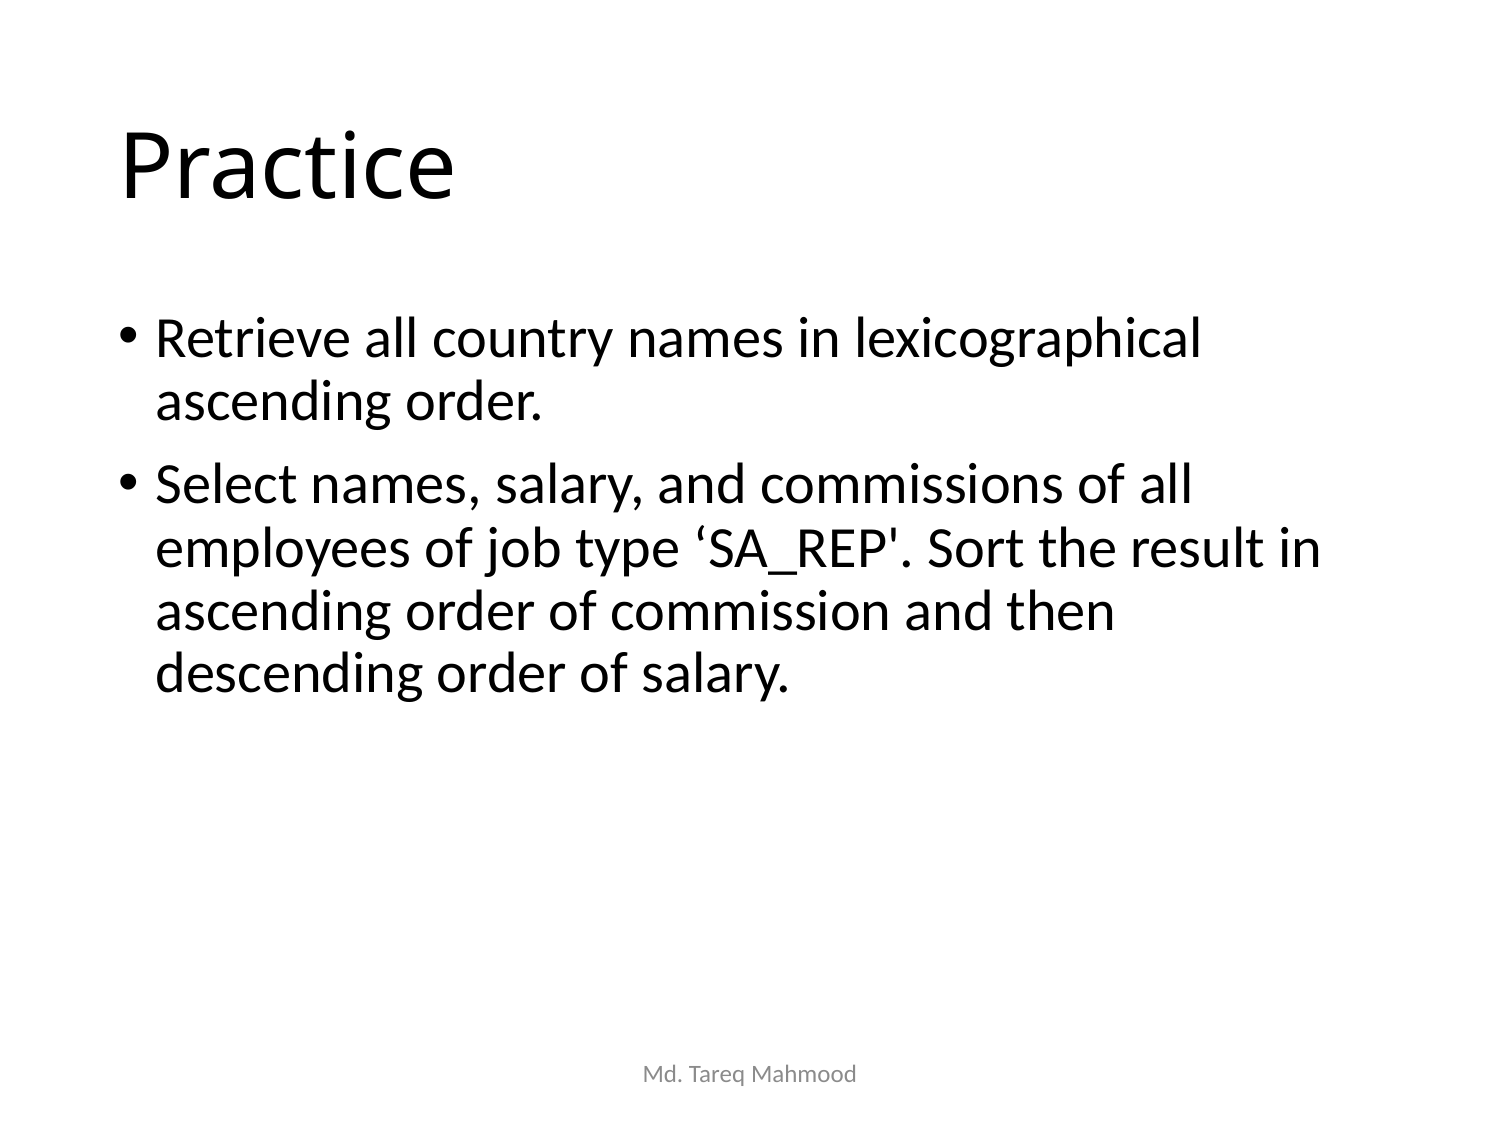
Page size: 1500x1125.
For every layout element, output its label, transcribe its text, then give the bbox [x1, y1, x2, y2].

title Practice [103, 59, 1397, 278]
footer Md. Tareq Mahmood [496, 1042, 1004, 1103]
list Retrieve all country names in lexicographical ascending order. Select names, salary, and commissions of all employees of job type ‘SA_REP'. Sort the result in ascending order of commission and then descending order of salary. [103, 299, 1397, 1014]
